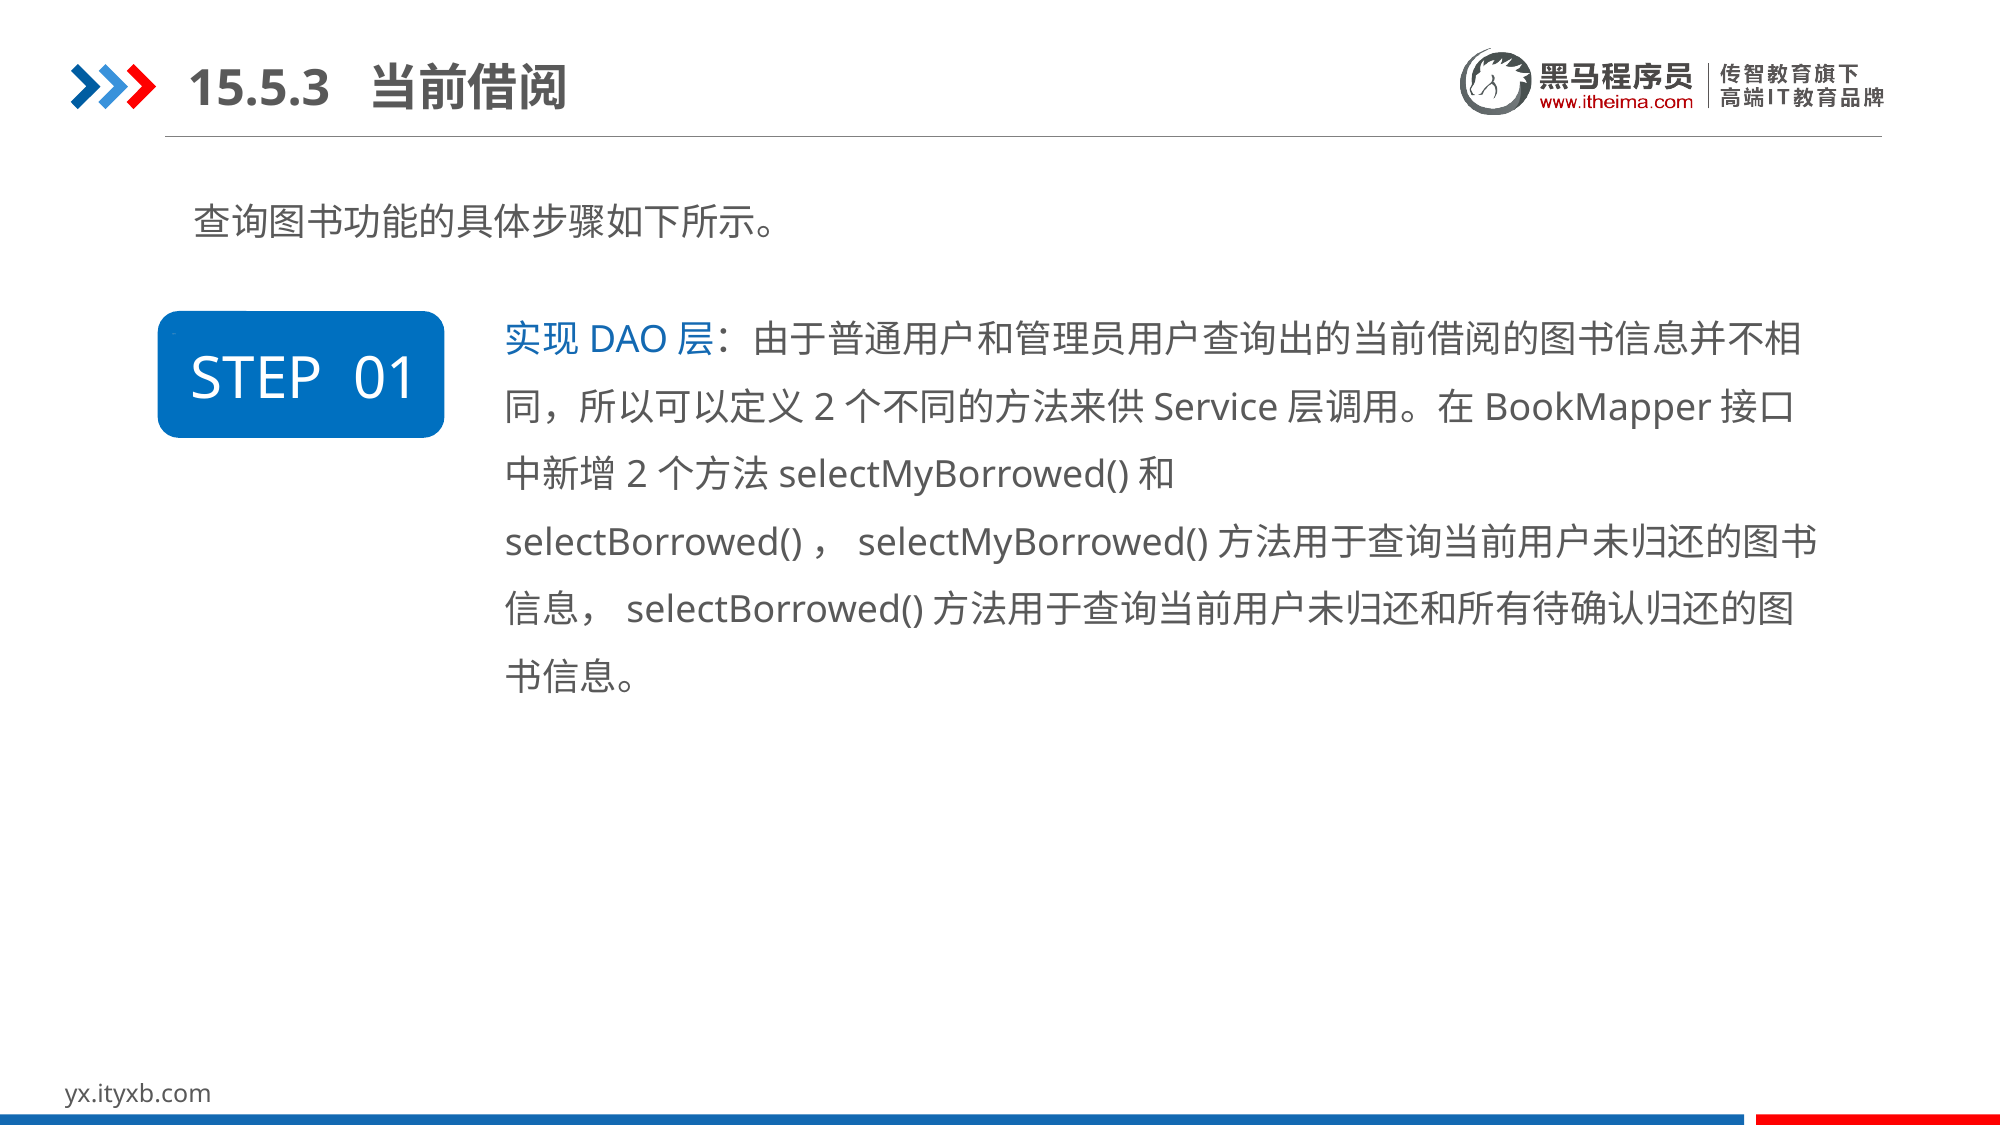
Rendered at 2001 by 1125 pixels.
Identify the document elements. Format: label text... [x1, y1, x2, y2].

text_box [156, 309, 446, 439]
text_box 查询图书功能的具体步骤如下所示。 [179, 168, 1053, 251]
picture [1460, 48, 1887, 115]
text_box 实现DAO层：由于普通用户和管理员用户查询出的当前借阅的图书信息并不相同，所以可以定义2个不同的方法来供Service层调用。在BookMapper接口中新增2个方法selectMyBorrowed()和selectBorrowed()，selectMyBorrowed()方法用于查询当前用户未归还的图书信息，selectBorrowed()方法用于查询当前用户未归还和所有待确认归还的图书信息。 [490, 285, 1845, 644]
text_box STEP 01 [172, 333, 439, 418]
text_box 15.5.3 当前借阅 [187, 43, 606, 127]
